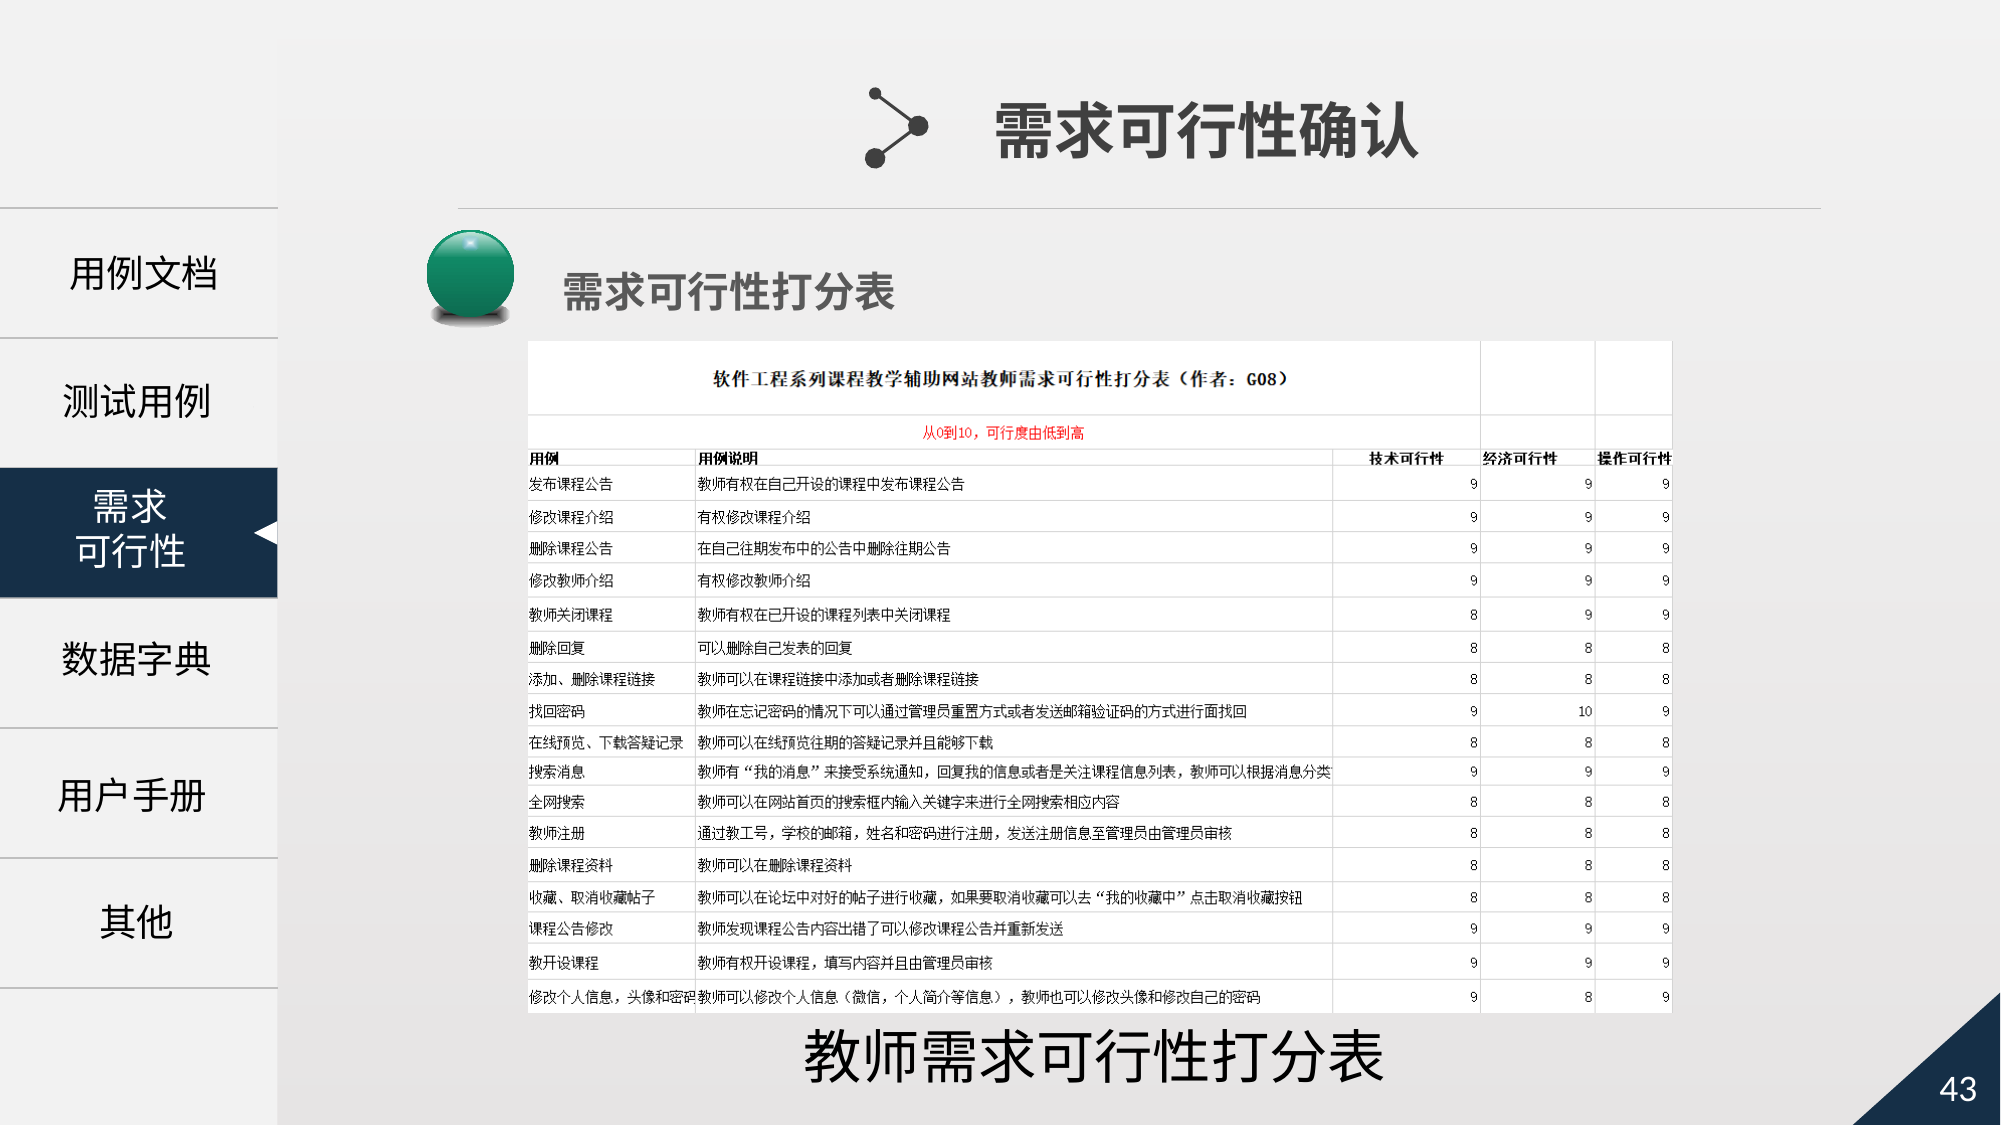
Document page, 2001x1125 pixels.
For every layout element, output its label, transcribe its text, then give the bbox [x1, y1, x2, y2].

text_box 需求可行性打分表 [543, 256, 1673, 326]
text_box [875, 93, 919, 159]
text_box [426, 229, 514, 329]
text_box 教师需求可行性打分表 [788, 1014, 1461, 1098]
text_box 需求可行性确认 [978, 84, 1436, 173]
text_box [0, 242, 254, 826]
picture [528, 341, 1673, 1014]
text_box 其他 [19, 891, 254, 952]
